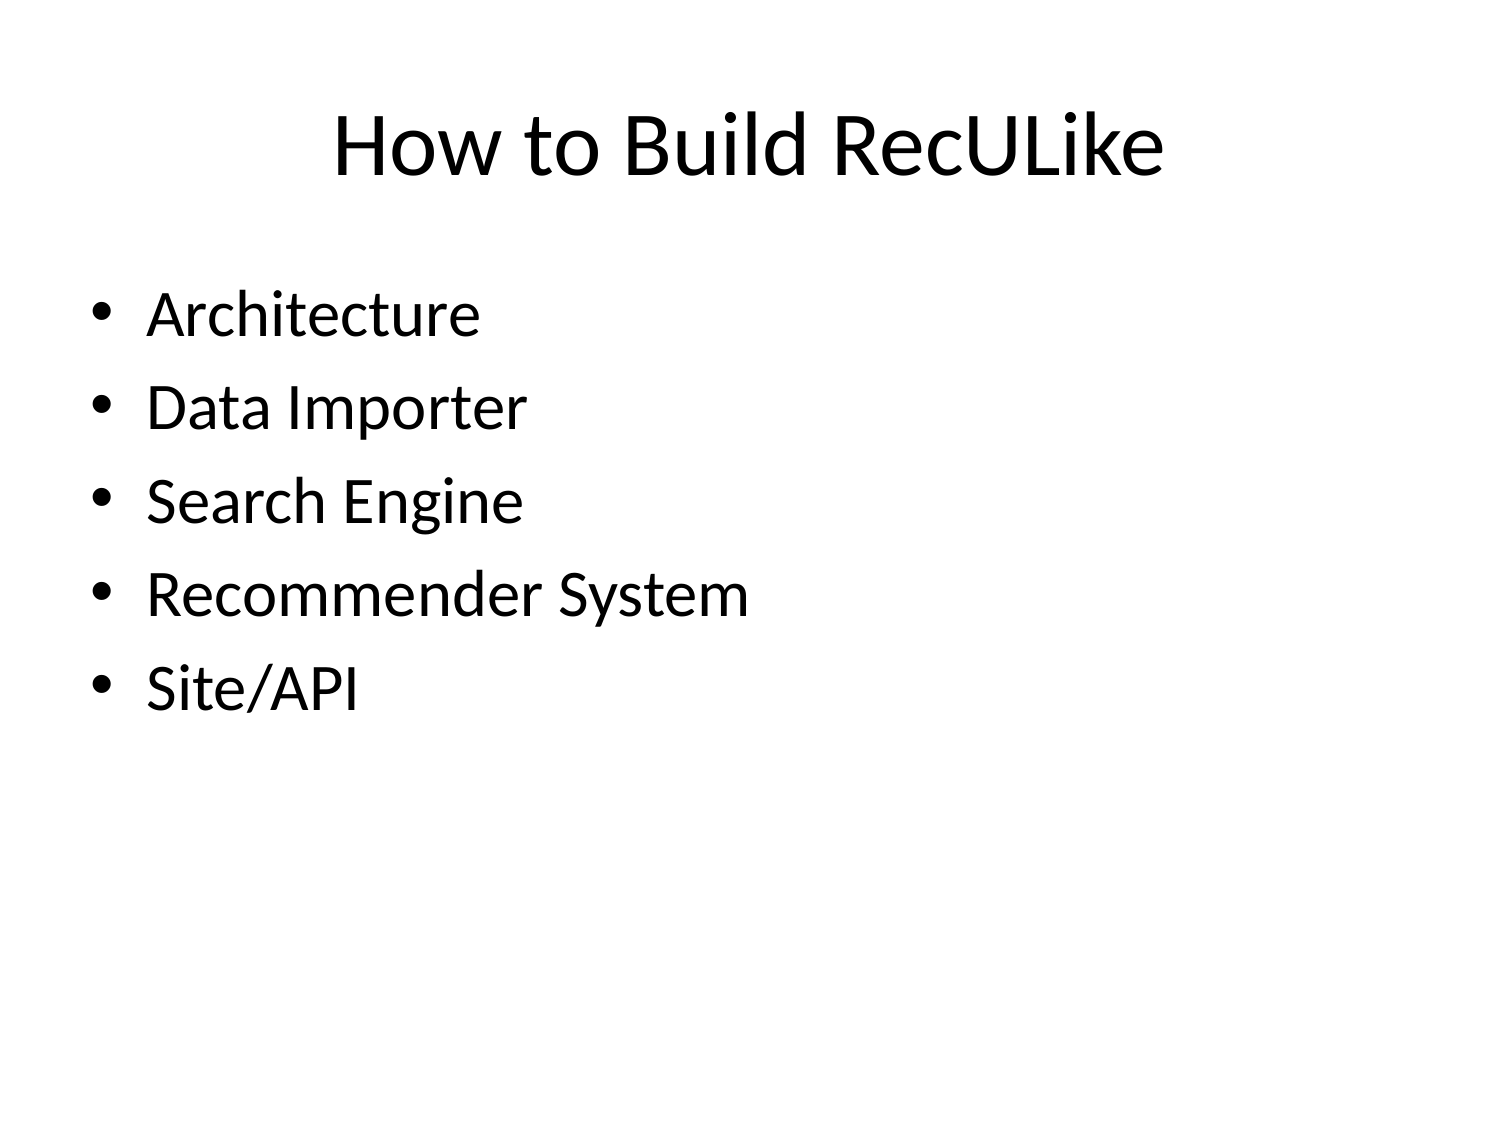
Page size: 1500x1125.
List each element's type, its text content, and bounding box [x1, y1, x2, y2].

list Architecture Data Importer Search Engine Recommender System Site/API [75, 262, 1425, 1005]
title How to Build RecULike [75, 45, 1425, 233]
